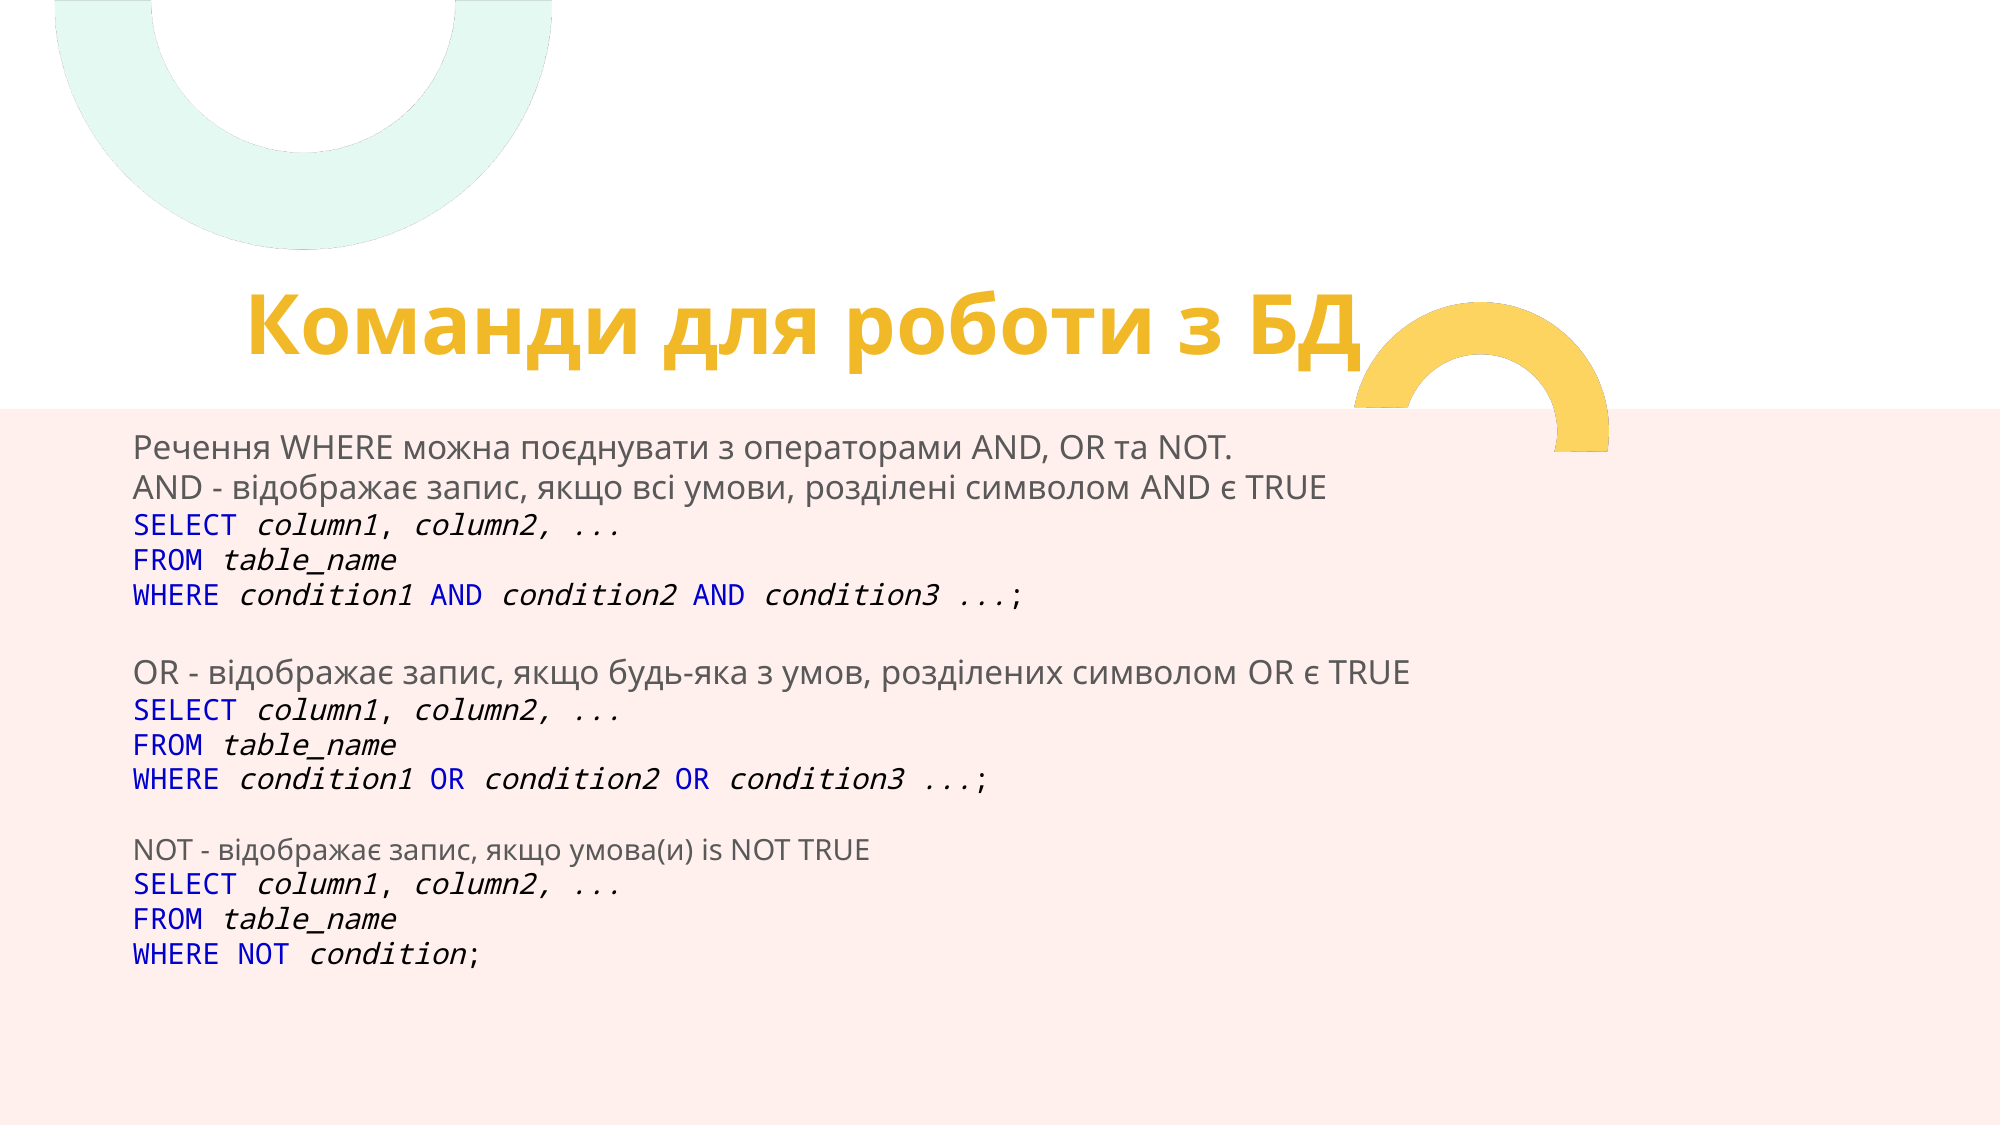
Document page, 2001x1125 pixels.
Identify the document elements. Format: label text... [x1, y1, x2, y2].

picture [55, 0, 551, 374]
picture [1354, 302, 1609, 452]
text_box [0, 408, 2000, 1125]
text_box Речення WHERE можна поєднувати з операторами AND, OR та NOT. AND - відображає запис, якщо всі умови, розділені символом AND є TRUE SELECT column1, column2, ... FROM table_name WHERE condition1 AND condition2 AND condition3 ...; OR - відображає запис, якщо будь-яка з умов, розділених символом OR є TRUE SELECT column1, column2, ... FROM table_name WHERE condition1 OR condition2 OR condition3 ...; NOT - відображає запис, якщо умова(и) is NOT TRUE SELECT column1, column2, ... FROM table_name WHERE NOT condition; [117, 411, 1776, 1095]
text_box Команди для роботи з БД [228, 263, 1379, 397]
